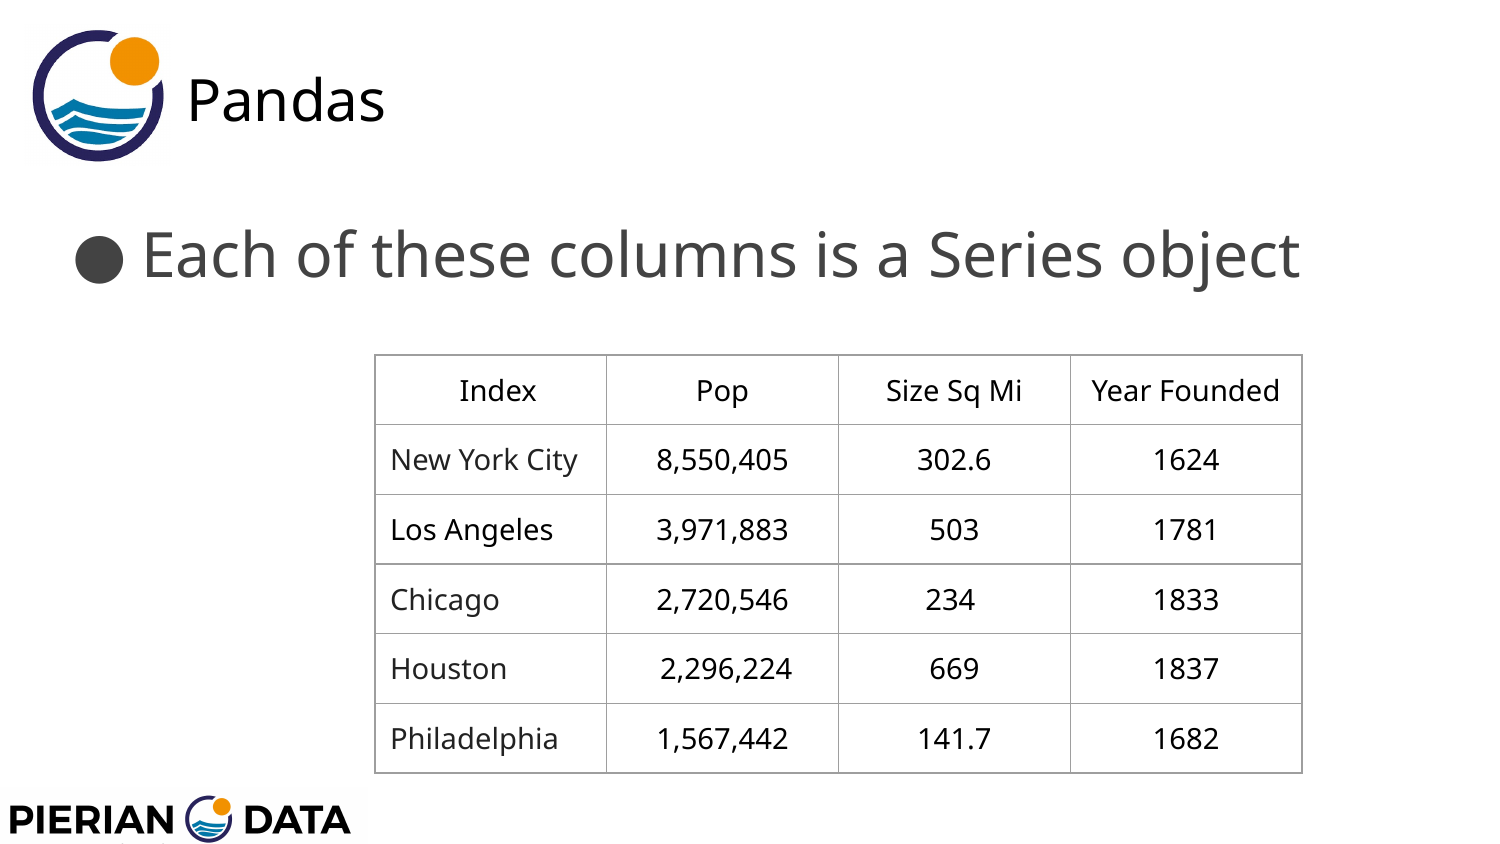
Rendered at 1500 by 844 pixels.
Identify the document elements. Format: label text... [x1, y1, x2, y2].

table_cell 1,567,442 [607, 704, 838, 772]
table_cell New York City [376, 425, 606, 494]
table_cell 1624 [1071, 425, 1301, 494]
table_cell 3,971,883 [607, 495, 838, 563]
table_cell 234 [839, 565, 1070, 633]
table_cell Los Angeles [376, 495, 606, 563]
table_cell 1781 [1071, 495, 1301, 563]
table_cell 141.7 [839, 704, 1070, 772]
table_cell 669 [839, 634, 1070, 703]
table_header Index [376, 356, 606, 424]
table_header Pop [607, 356, 838, 424]
table_header Year Founded [1071, 356, 1301, 424]
table_cell 2,296,224 [607, 634, 838, 703]
title Pandas [176, 48, 1449, 143]
picture [24, 24, 172, 167]
table_cell 1833 [1071, 565, 1301, 633]
table_cell 8,550,405 [607, 425, 838, 494]
table_cell 2,720,546 [607, 565, 838, 633]
table_cell 503 [839, 495, 1070, 563]
table_cell Houston [376, 634, 606, 703]
table_cell 302.6 [839, 425, 1070, 494]
table_header Size Sq Mi [839, 356, 1070, 424]
picture [0, 787, 368, 844]
list Each of these columns is a Series object [51, 189, 1449, 750]
table_cell Philadelphia [376, 704, 606, 772]
table_cell 1682 [1071, 704, 1301, 772]
table_cell 1837 [1071, 634, 1301, 703]
table_cell Chicago [376, 565, 606, 633]
